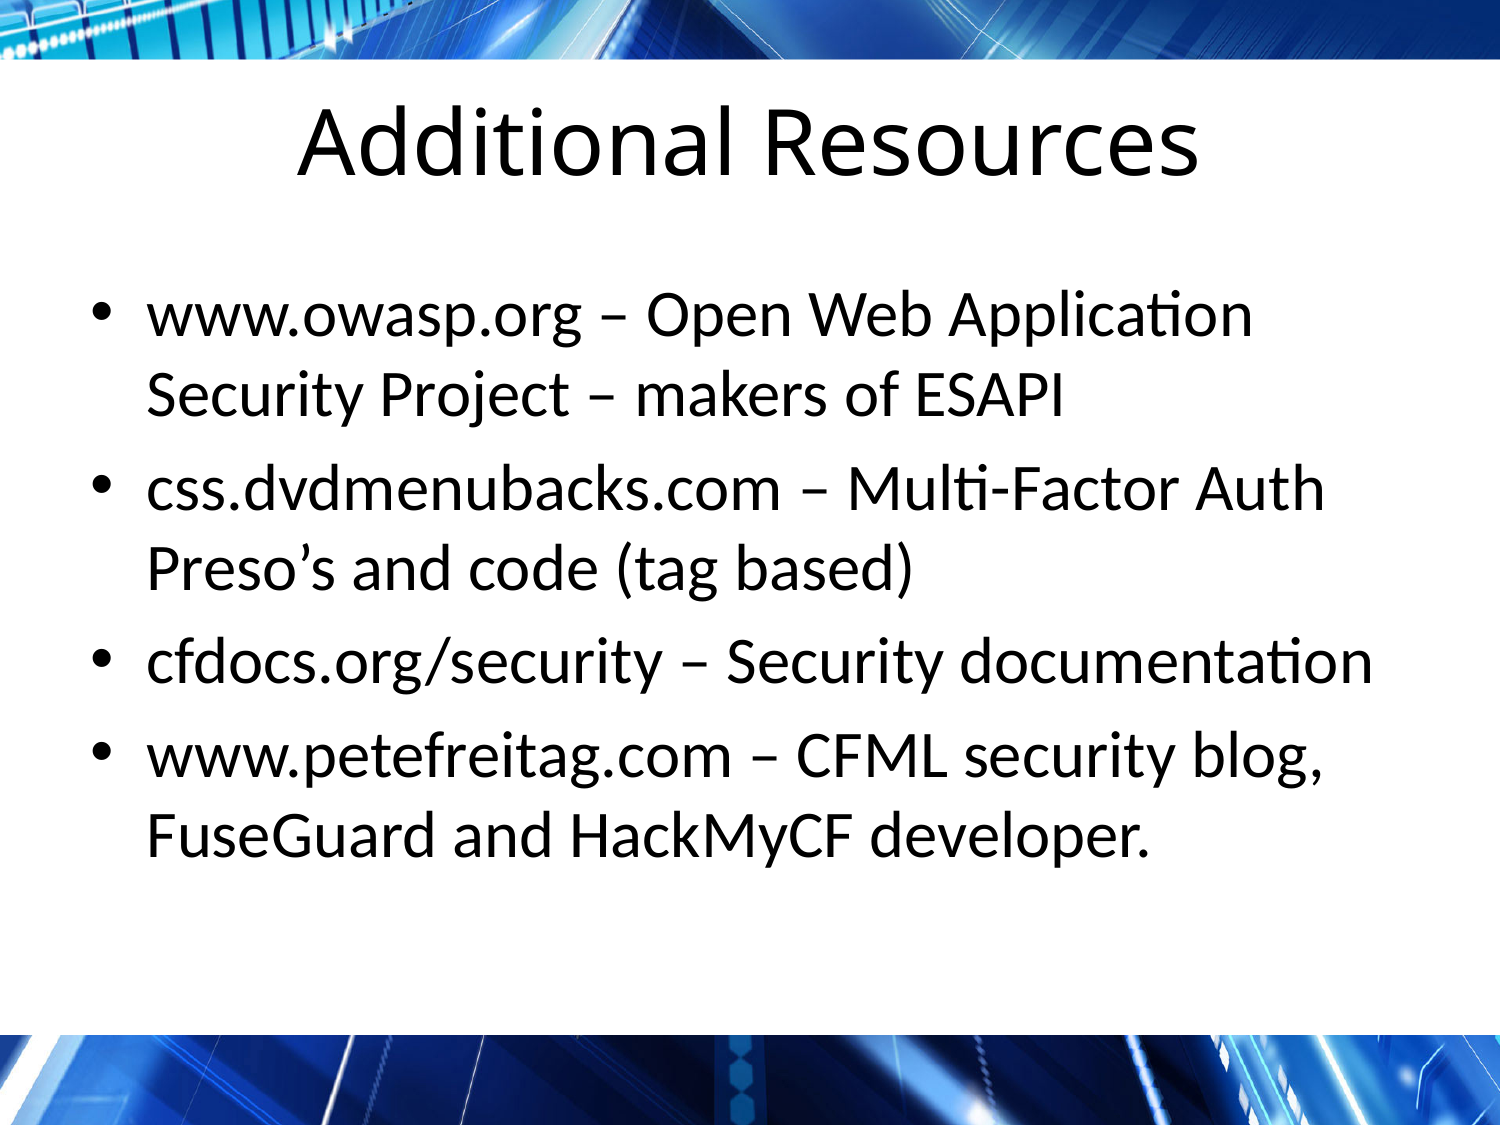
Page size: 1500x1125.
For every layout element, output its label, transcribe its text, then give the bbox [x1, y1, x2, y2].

picture [0, 0, 1500, 1125]
list www.owasp.org – Open Web Application Security Project – makers of ESAPI css.dvdmenubacks.com – Multi-Factor Auth Preso’s and code (tag based) cfdocs.org/security – Security documentation www.petefreitag.com – CFML security blog, FuseGuard and HackMyCF developer. [75, 262, 1425, 1005]
title Additional Resources [75, 45, 1425, 233]
